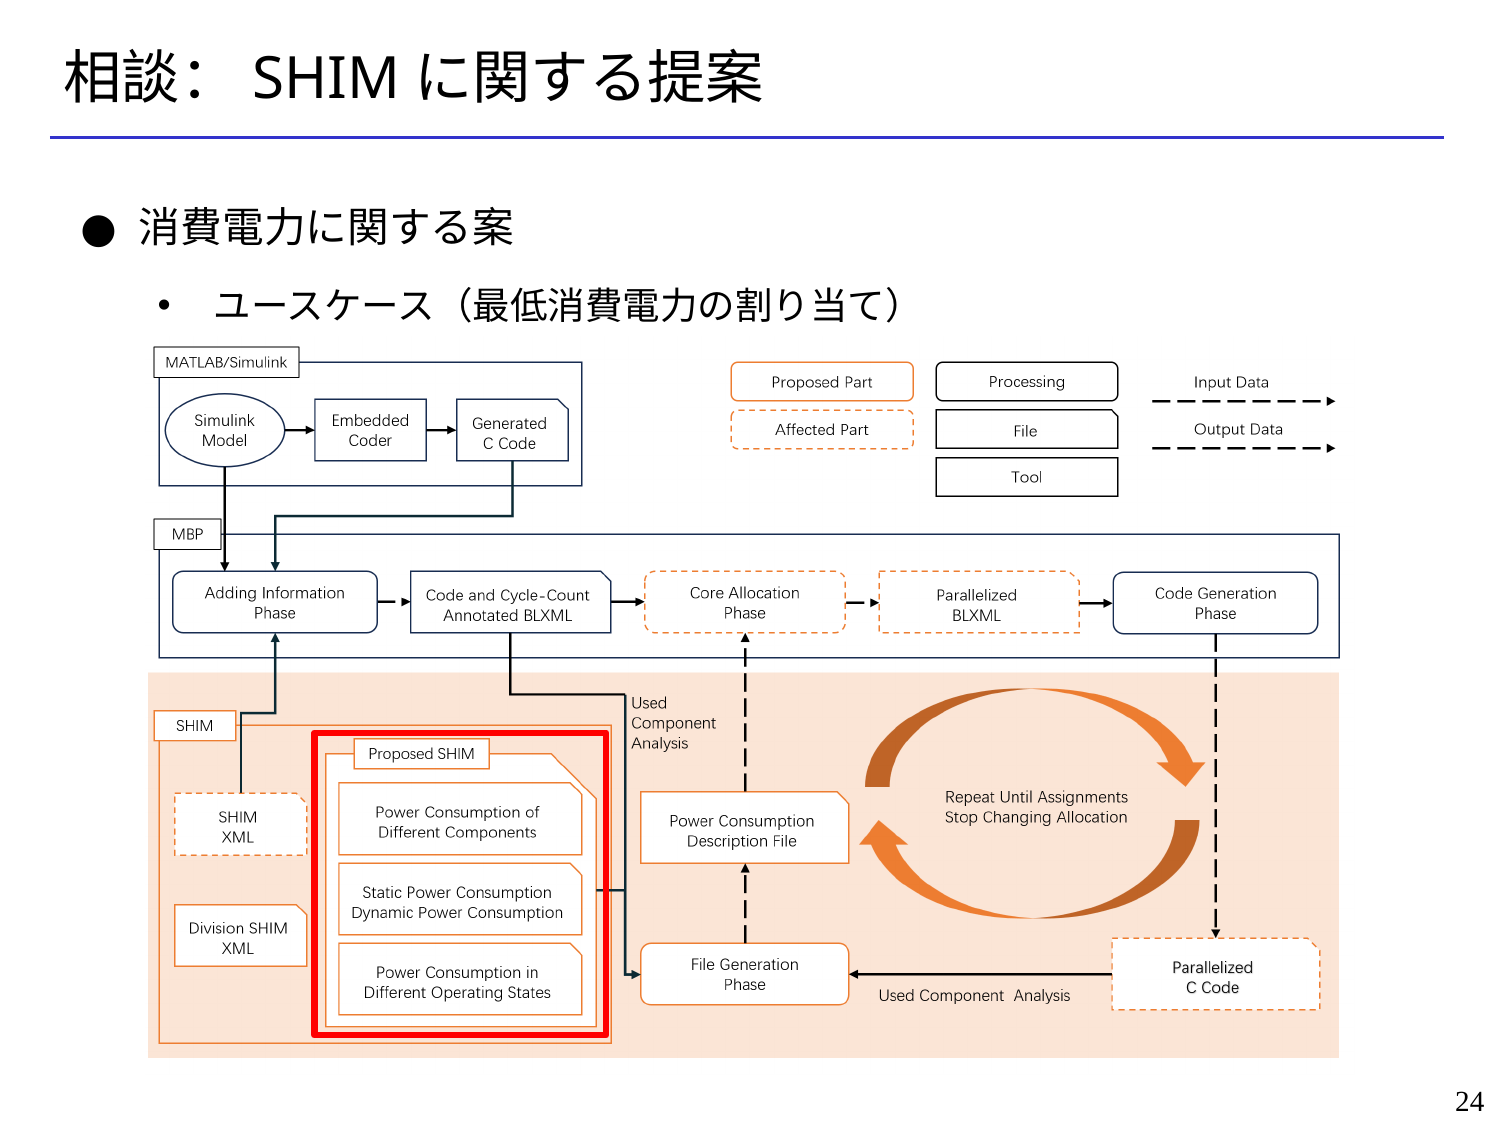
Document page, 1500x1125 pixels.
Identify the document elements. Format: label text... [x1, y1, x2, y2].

picture [145, 336, 1355, 1076]
list 消費電力に関する案 ユースケース（最低消費電力の割り当て） [48, 168, 1452, 1060]
title 相談：SHIMに関する提案 [48, 37, 1452, 113]
slide_number 24 [1187, 1074, 1500, 1125]
